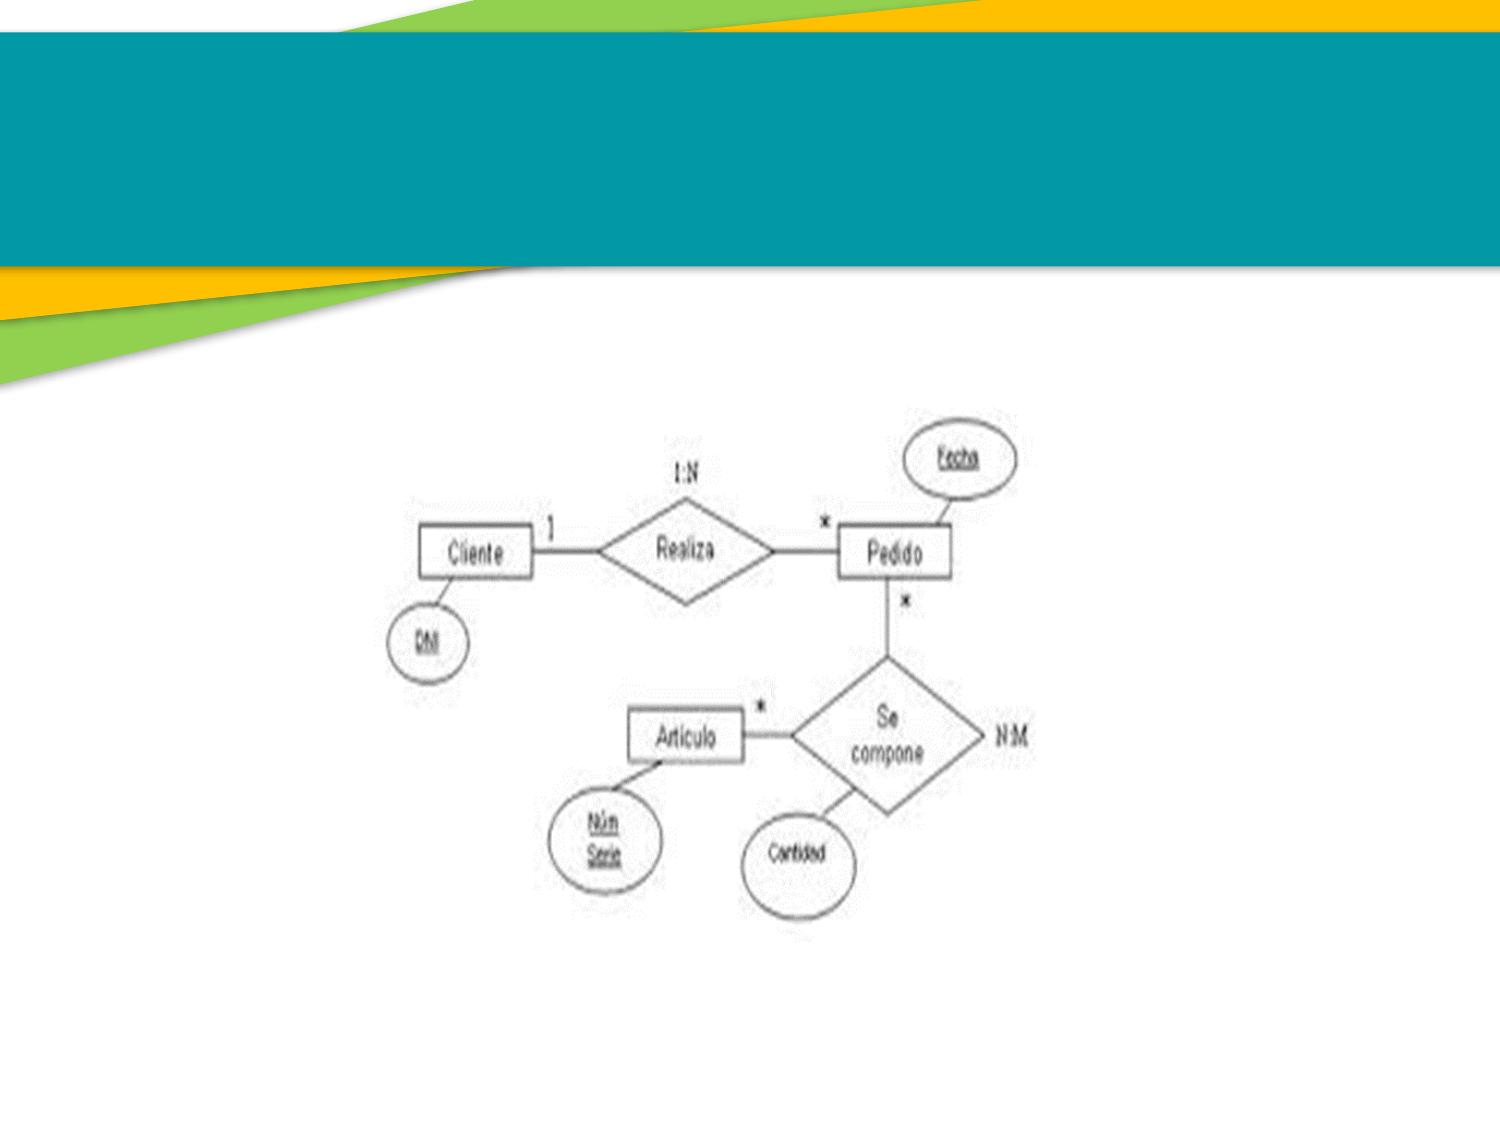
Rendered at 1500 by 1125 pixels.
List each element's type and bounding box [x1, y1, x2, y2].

picture [311, 407, 1135, 942]
